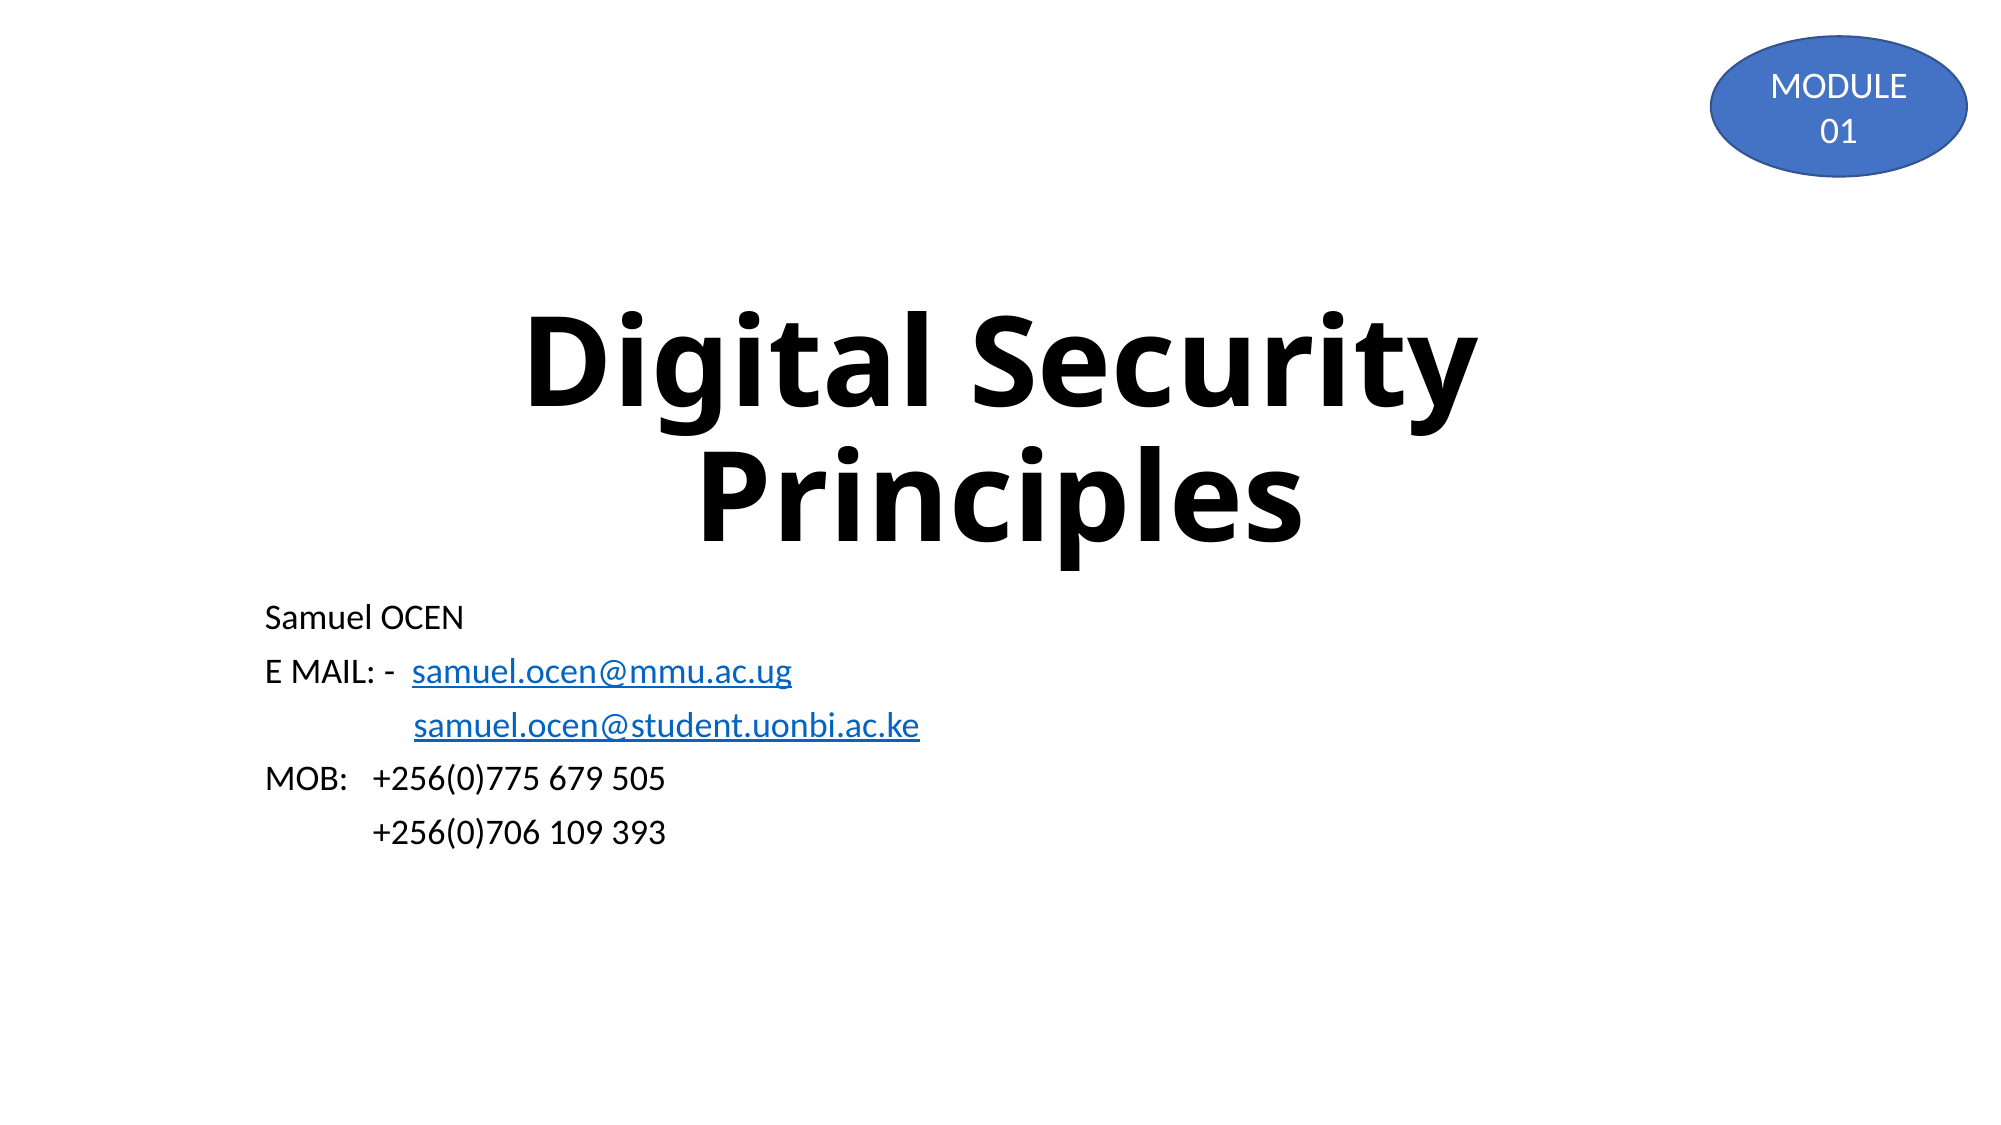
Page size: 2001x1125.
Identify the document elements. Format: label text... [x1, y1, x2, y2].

text_box MODULE 01 [1709, 35, 1968, 178]
subtitle Samuel OCEN E MAIL: - samuel.ocen@mmu.ac.ug samuel.ocen@student.uonbi.ac.ke MOB: +256(0)775 679 505 +256(0)706 109 393 [249, 590, 1750, 863]
title Digital Security Principles [249, 184, 1750, 576]
